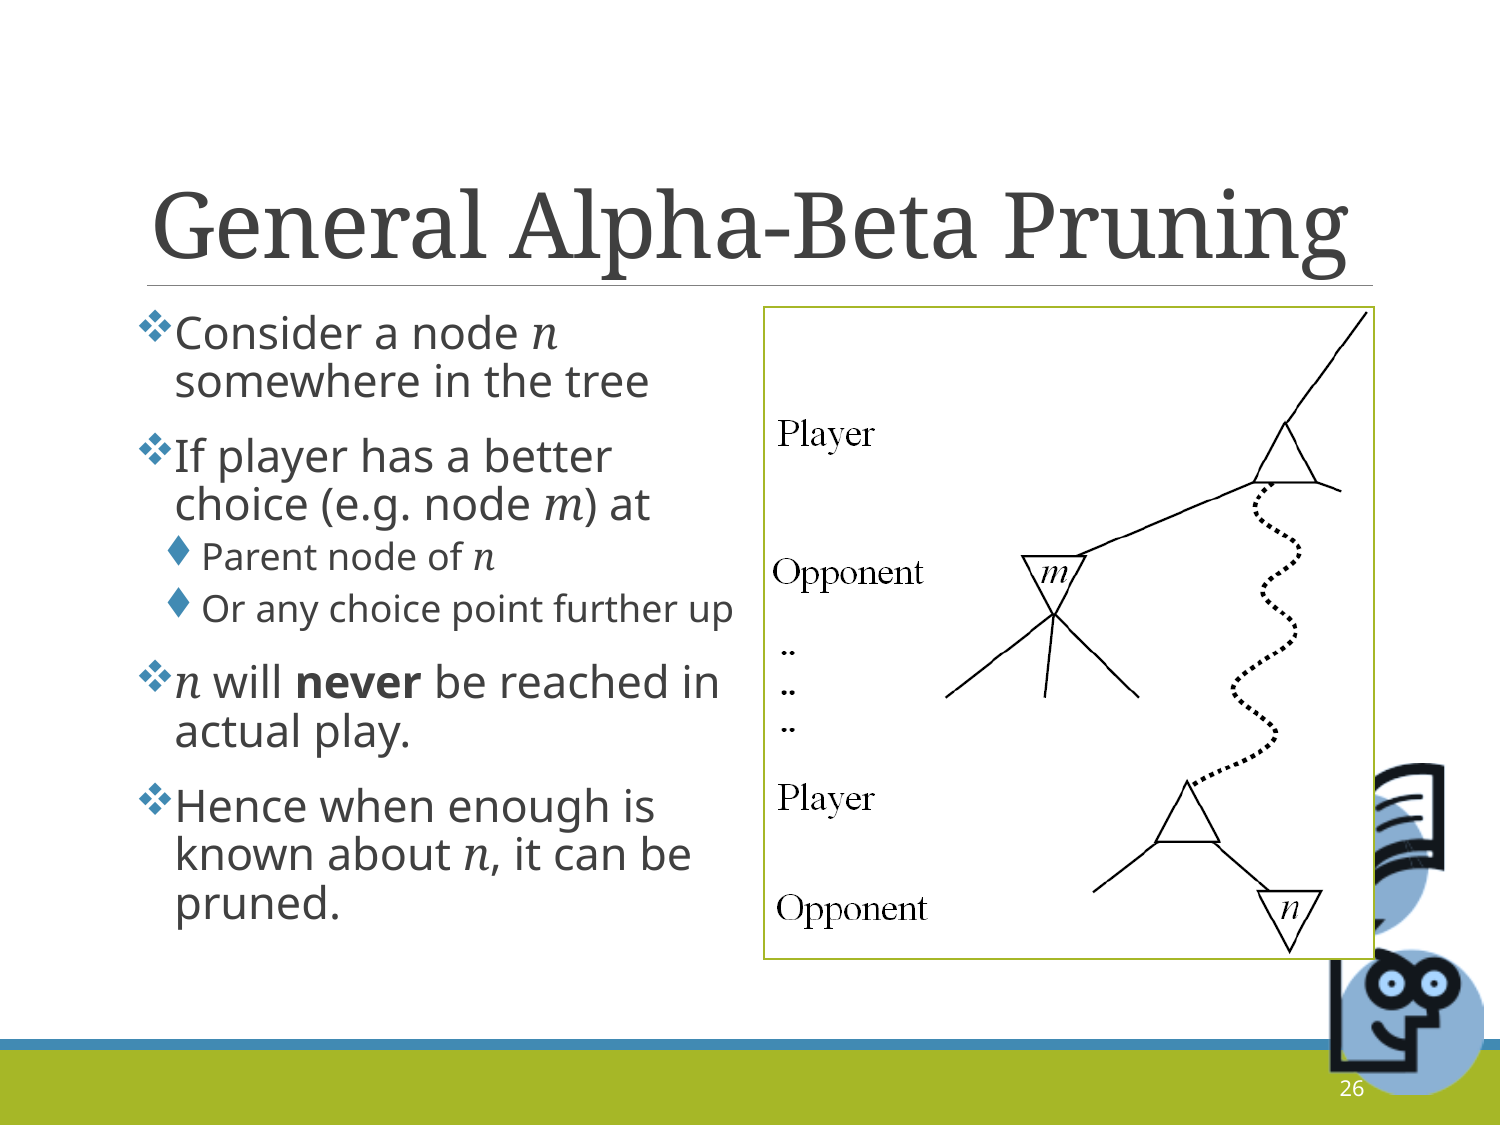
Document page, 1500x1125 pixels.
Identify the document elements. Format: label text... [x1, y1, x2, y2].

title General Alpha-Beta Pruning [135, 47, 1373, 285]
list Consider a node n somewhere in the tree If player has a better choice (e.g. node m) at Parent node of n Or any choice point further up n will never be reached in actual play. Hence when enough is known about n, it can be pruned. [135, 302, 743, 963]
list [764, 307, 1373, 958]
slide_number 26 [1218, 1059, 1380, 1120]
